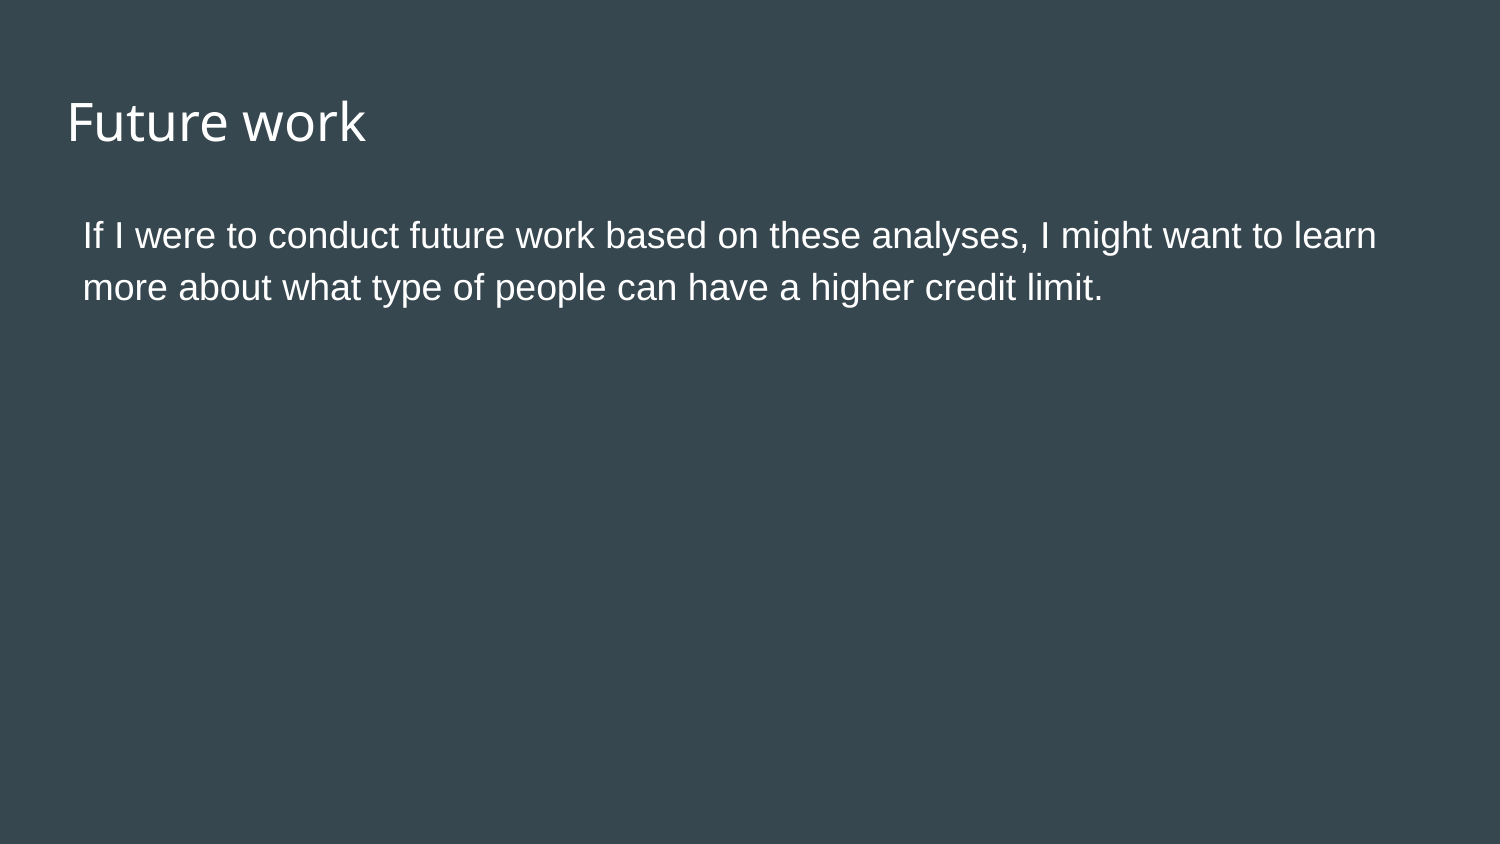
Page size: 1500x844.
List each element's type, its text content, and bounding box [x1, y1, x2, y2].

list If I were to conduct future work based on these analyses, I might want to learn more about what type of people can have a higher credit limit. [51, 189, 1449, 750]
title Future work [51, 72, 1449, 167]
